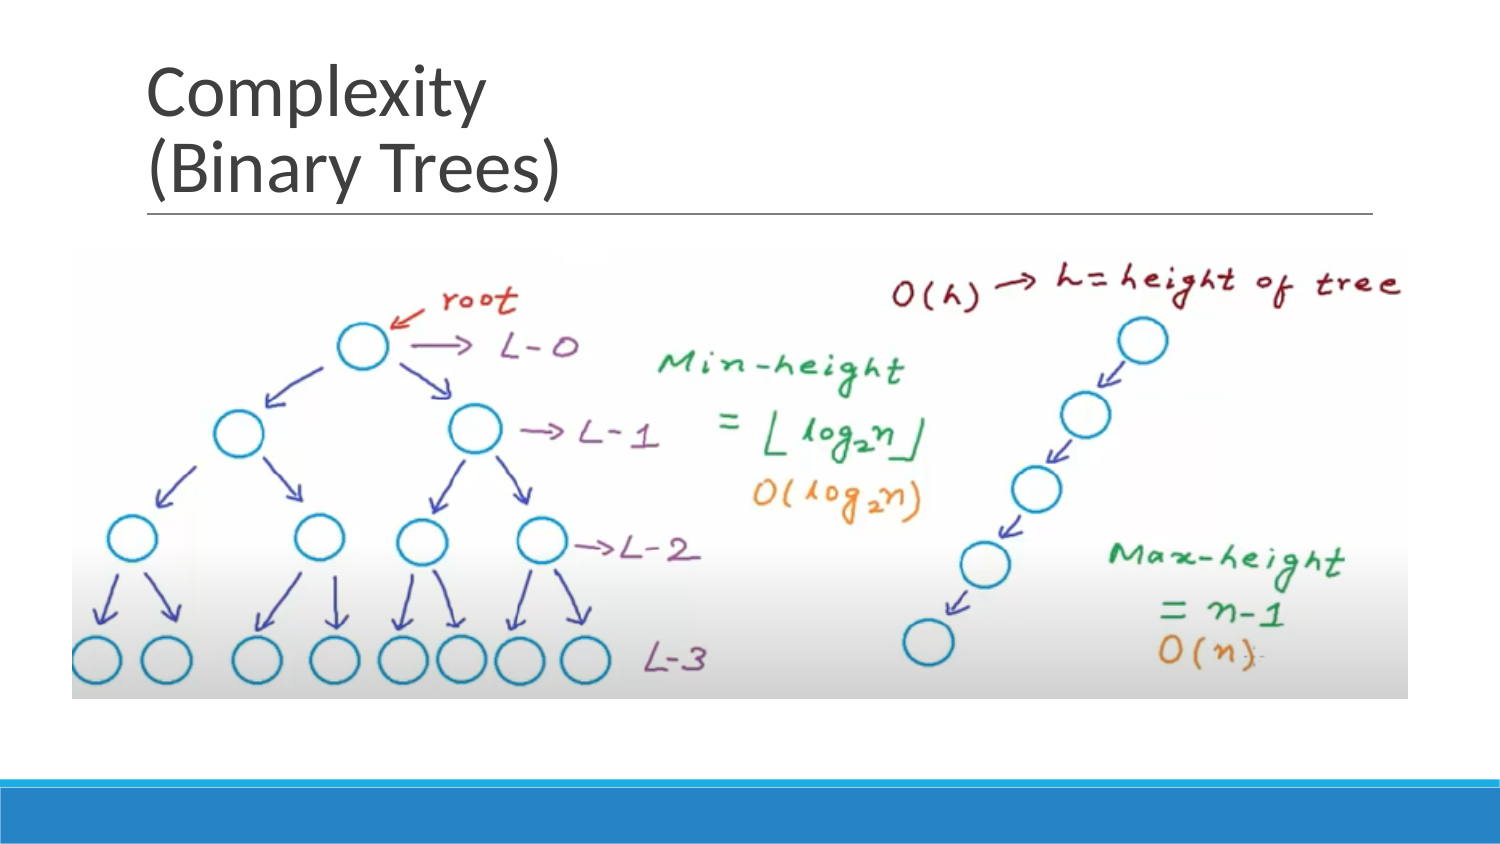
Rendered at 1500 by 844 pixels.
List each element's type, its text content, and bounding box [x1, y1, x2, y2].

title Complexity (Binary Trees) [135, 35, 1373, 214]
picture [72, 250, 1408, 699]
